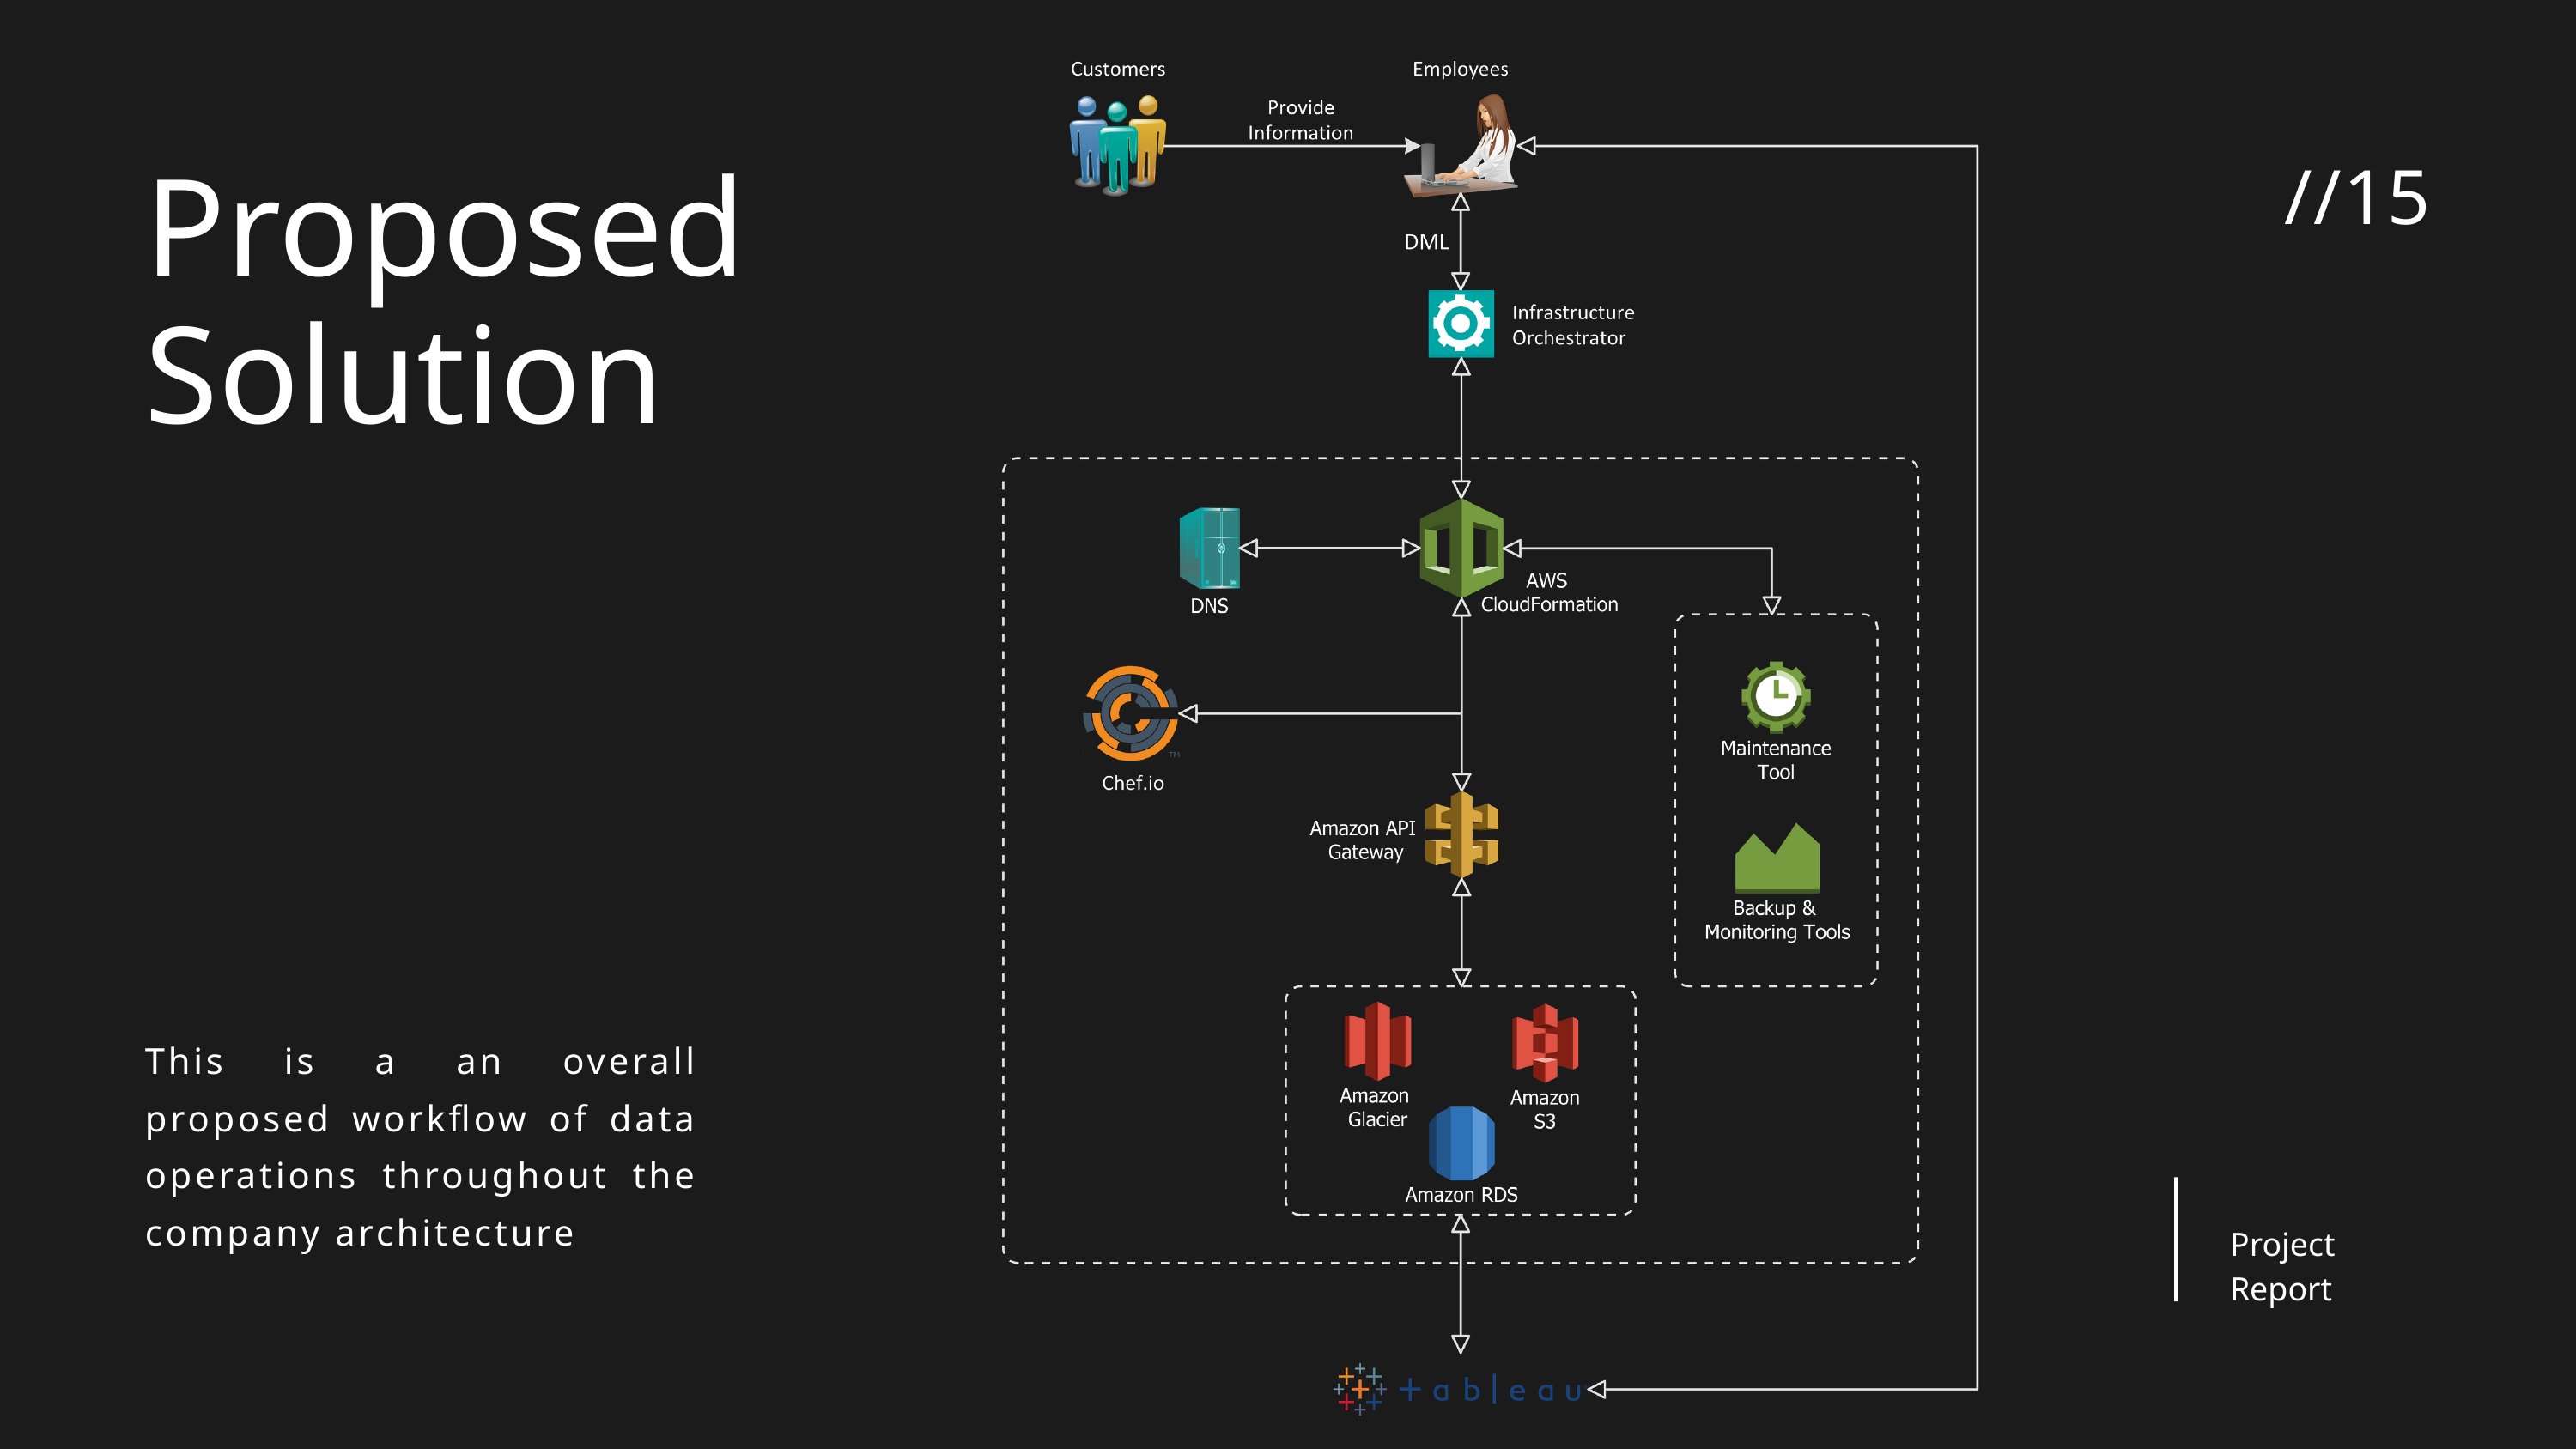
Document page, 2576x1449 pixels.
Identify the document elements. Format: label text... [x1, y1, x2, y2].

picture [886, 0, 2067, 1449]
text_box //15 [2116, 134, 2432, 239]
text_box Proposed Solution [144, 155, 827, 451]
text_box This is a an overall proposed workflow of data operations throughout the company architecture [144, 1024, 699, 1253]
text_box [2173, 1177, 2432, 1304]
